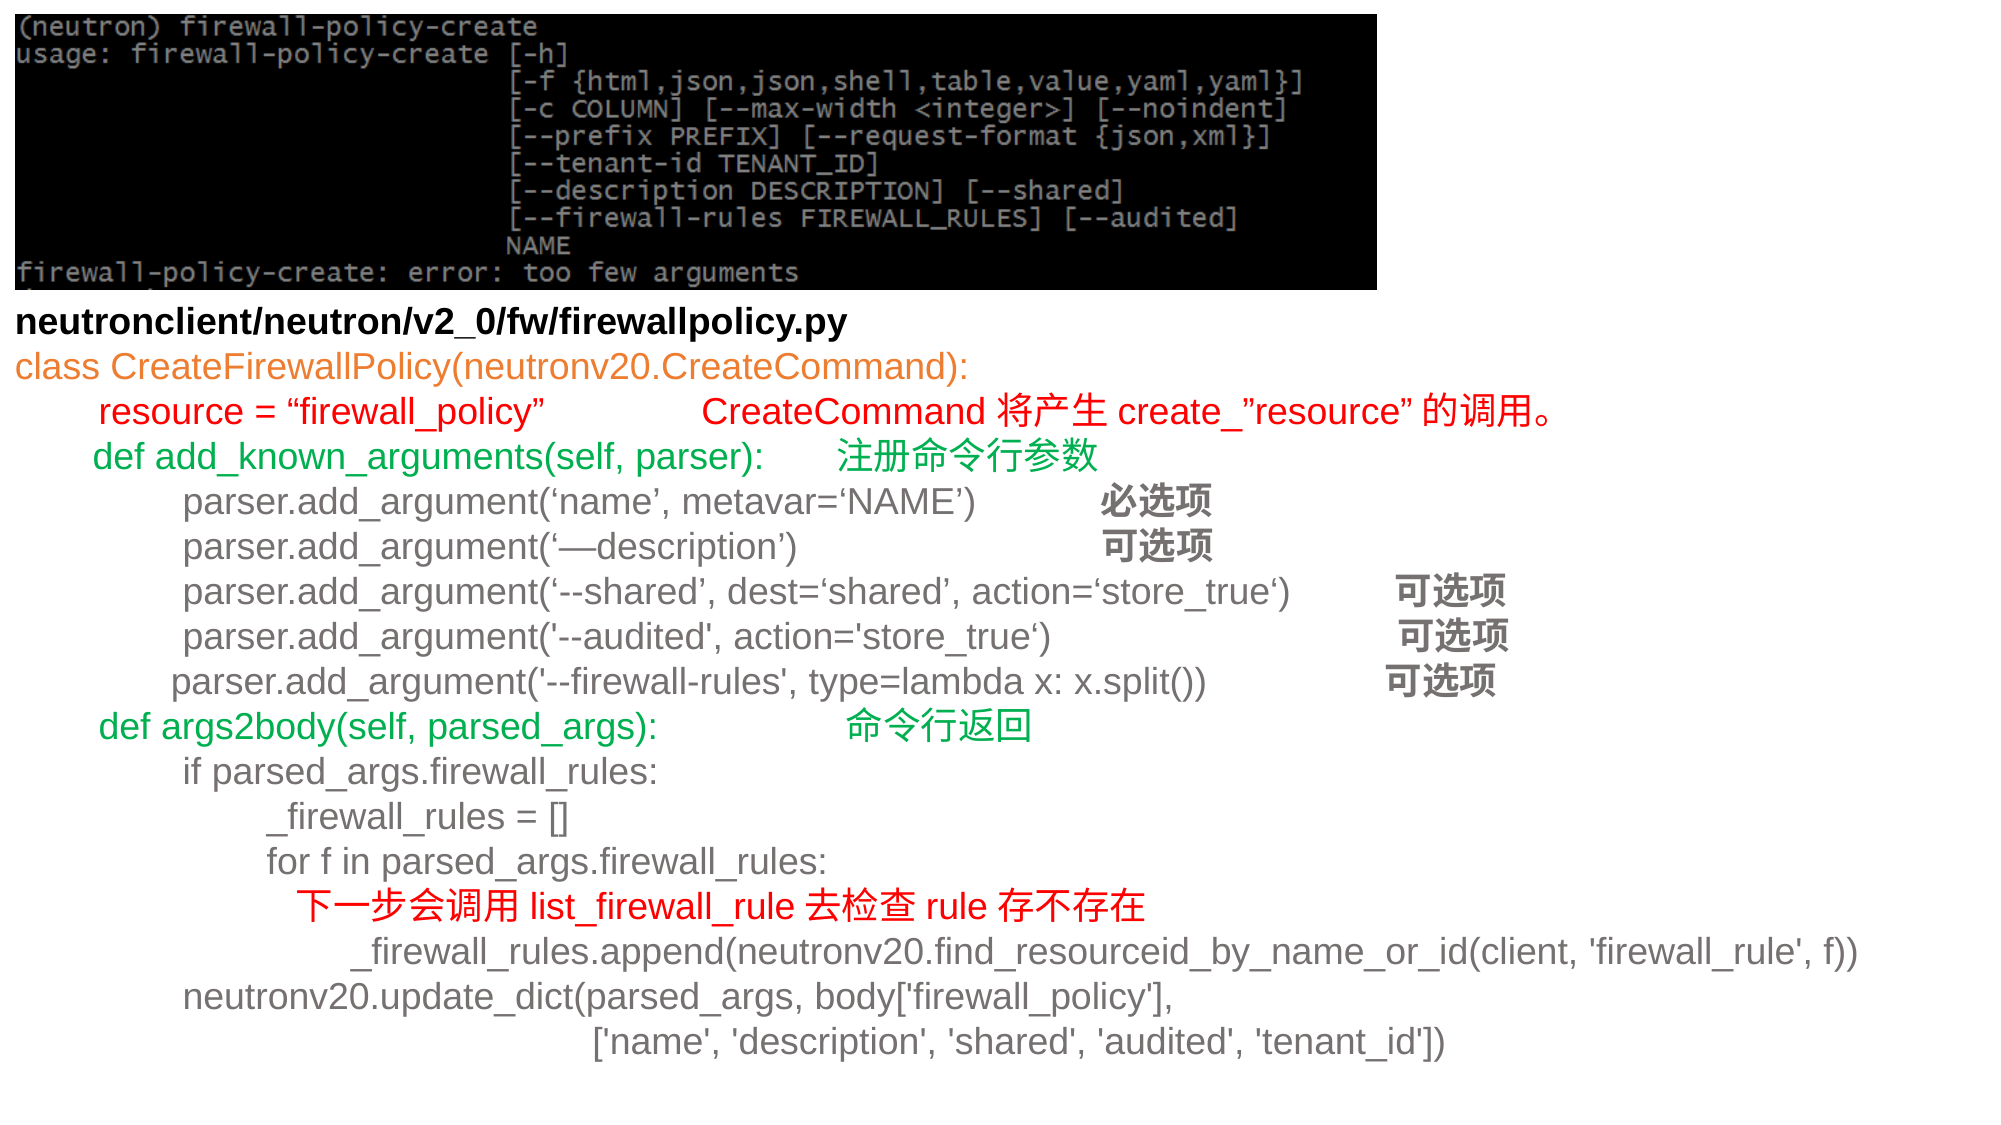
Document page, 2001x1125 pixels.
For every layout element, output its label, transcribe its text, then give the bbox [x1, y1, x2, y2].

picture [15, 14, 1377, 290]
text_box neutronclient/neutron/v2_0/fw/firewallpolicy.py class CreateFirewallPolicy(neutronv20.CreateCommand): resource = “firewall_policy” CreateCommand将产生create_”resource”的调用。 def add_known_arguments(self, parser): 注册命令行参数 parser.add_argument(‘name’, metavar=‘NAME’) 必选项 parser.add_argument(‘—description’) 可选项 parser.add_argument(‘--shared’, dest=‘shared’, action=‘store_true‘) 可选项 parser.add_argument('--audited', action='store_true‘) 可选项 parser.add_argument('--firewall-rules', type=lambda x: x.split()) 可选项 def args2body(self, parsed_args): 命令行返回 if parsed_args.firewall_rules: _firewall_rules = [] for f in parsed_args.firewall_rules: 下一步会调用list_firewall_rule去检查rule存不存在 _firewall_rules.append(neutronv20.find_resourceid_by_name_or_id(client, 'firewall_rule', f)) neutronv20.update_dict(parsed_args, body['firewall_policy'], ['name', 'description', 'shared', 'audited', 'tenant_id']) [0, 289, 2000, 1070]
